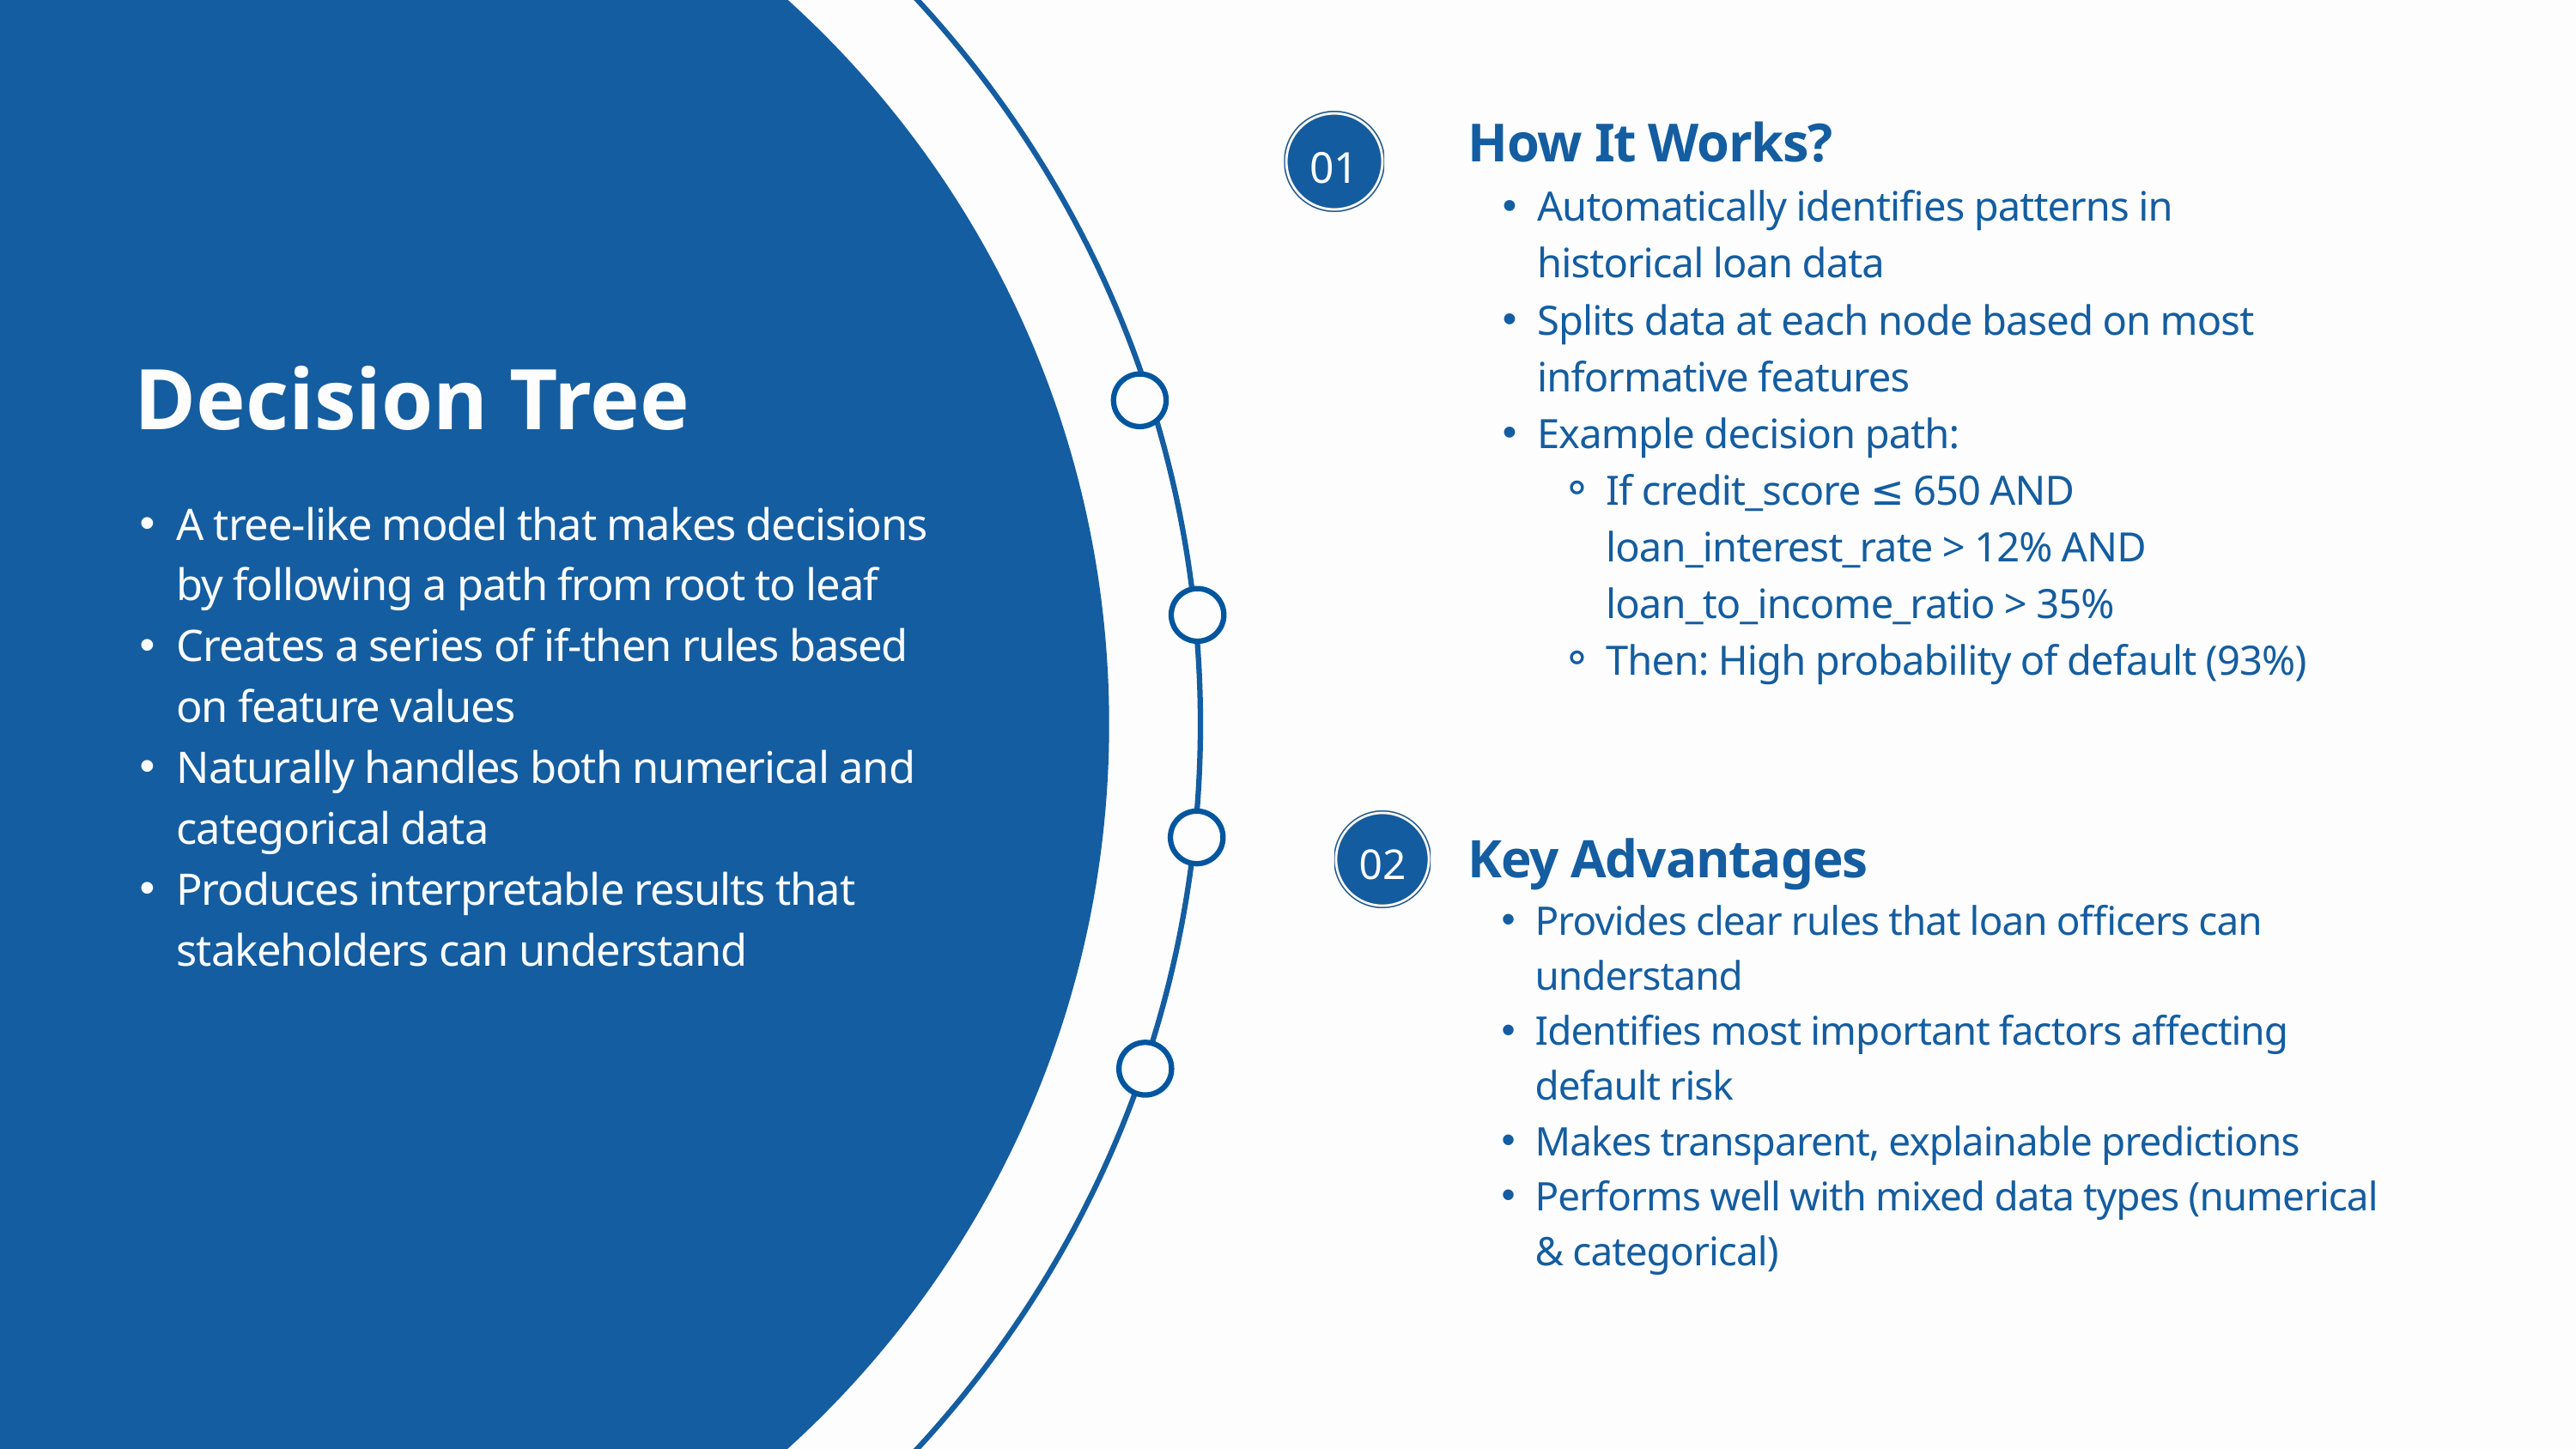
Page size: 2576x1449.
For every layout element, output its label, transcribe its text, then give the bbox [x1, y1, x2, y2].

text_box How It Works? Automatically identifies patterns in historical loan data Splits data at each node based on most informative features Example decision path: If credit_score ≤ 650 AND loan_interest_rate > 12% AND loan_to_income_ratio > 35% Then: High probability of default (93%) [1467, 99, 2320, 731]
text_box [0, 0, 1109, 1449]
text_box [1334, 810, 1431, 908]
text_box Key Advantages Provides clear rules that loan officers can understand Identifies most important factors affecting default risk Makes transparent, explainable predictions Performs well with mixed data types (numerical & categorical) [1467, 815, 2415, 1414]
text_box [1284, 111, 1385, 212]
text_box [1170, 810, 1224, 864]
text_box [1113, 373, 1167, 427]
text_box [1170, 588, 1224, 642]
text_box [1116, 0, 1201, 1449]
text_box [1118, 1042, 1172, 1095]
